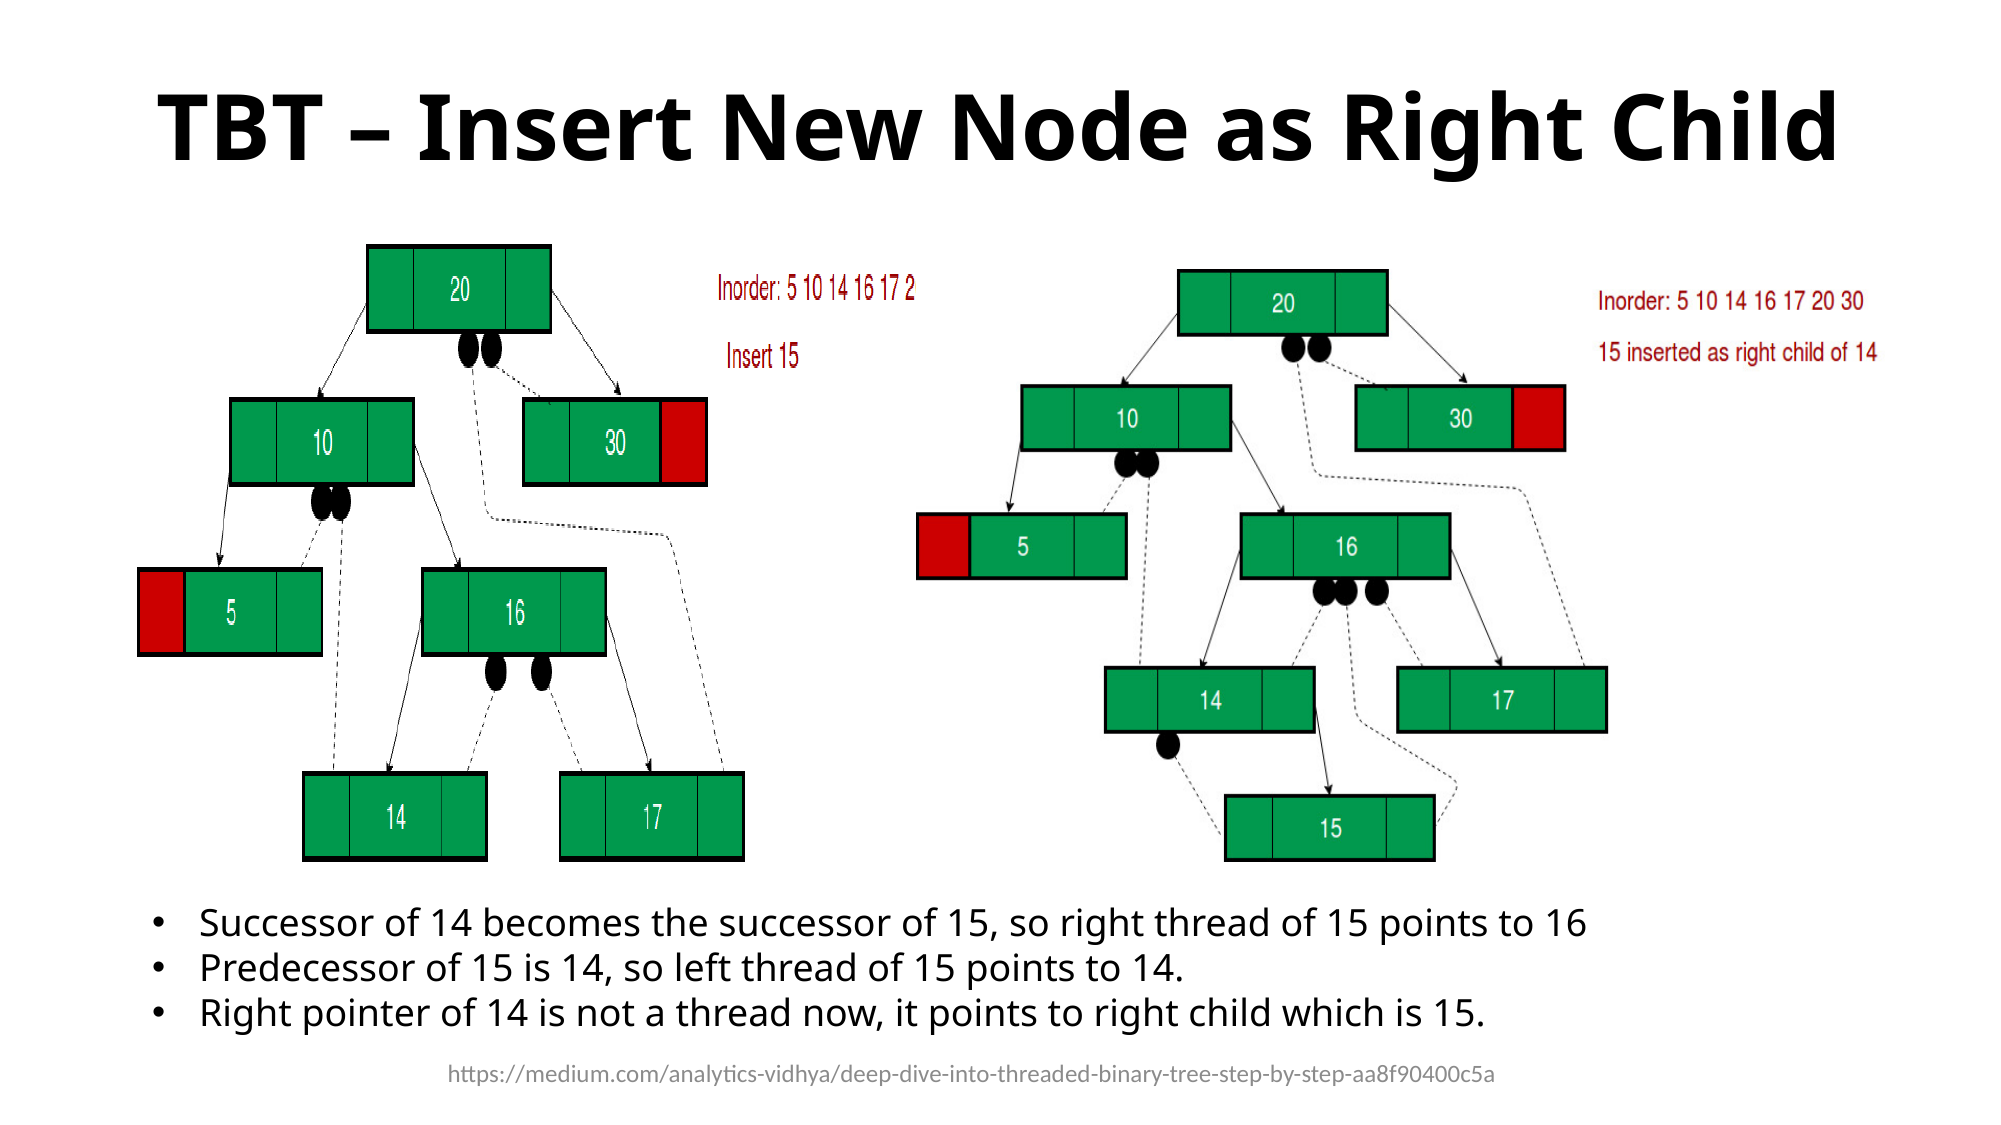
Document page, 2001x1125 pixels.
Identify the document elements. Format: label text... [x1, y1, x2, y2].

picture [137, 243, 1889, 862]
footer https://medium.com/analytics-vidhya/deep-dive-into-threaded-binary-tree-step-by-step-aa8f90400c5a [246, 1042, 1700, 1103]
title TBT – Insert New Node as Right Child [137, 59, 1863, 202]
text_box Successor of 14 becomes the successor of 15, so right thread of 15 points to 16 Predecessor of 15 is 14, so left thread of 15 points to 14. Right pointer of 14 is not a thread now, it points to right child which is 15. [137, 891, 1863, 1041]
